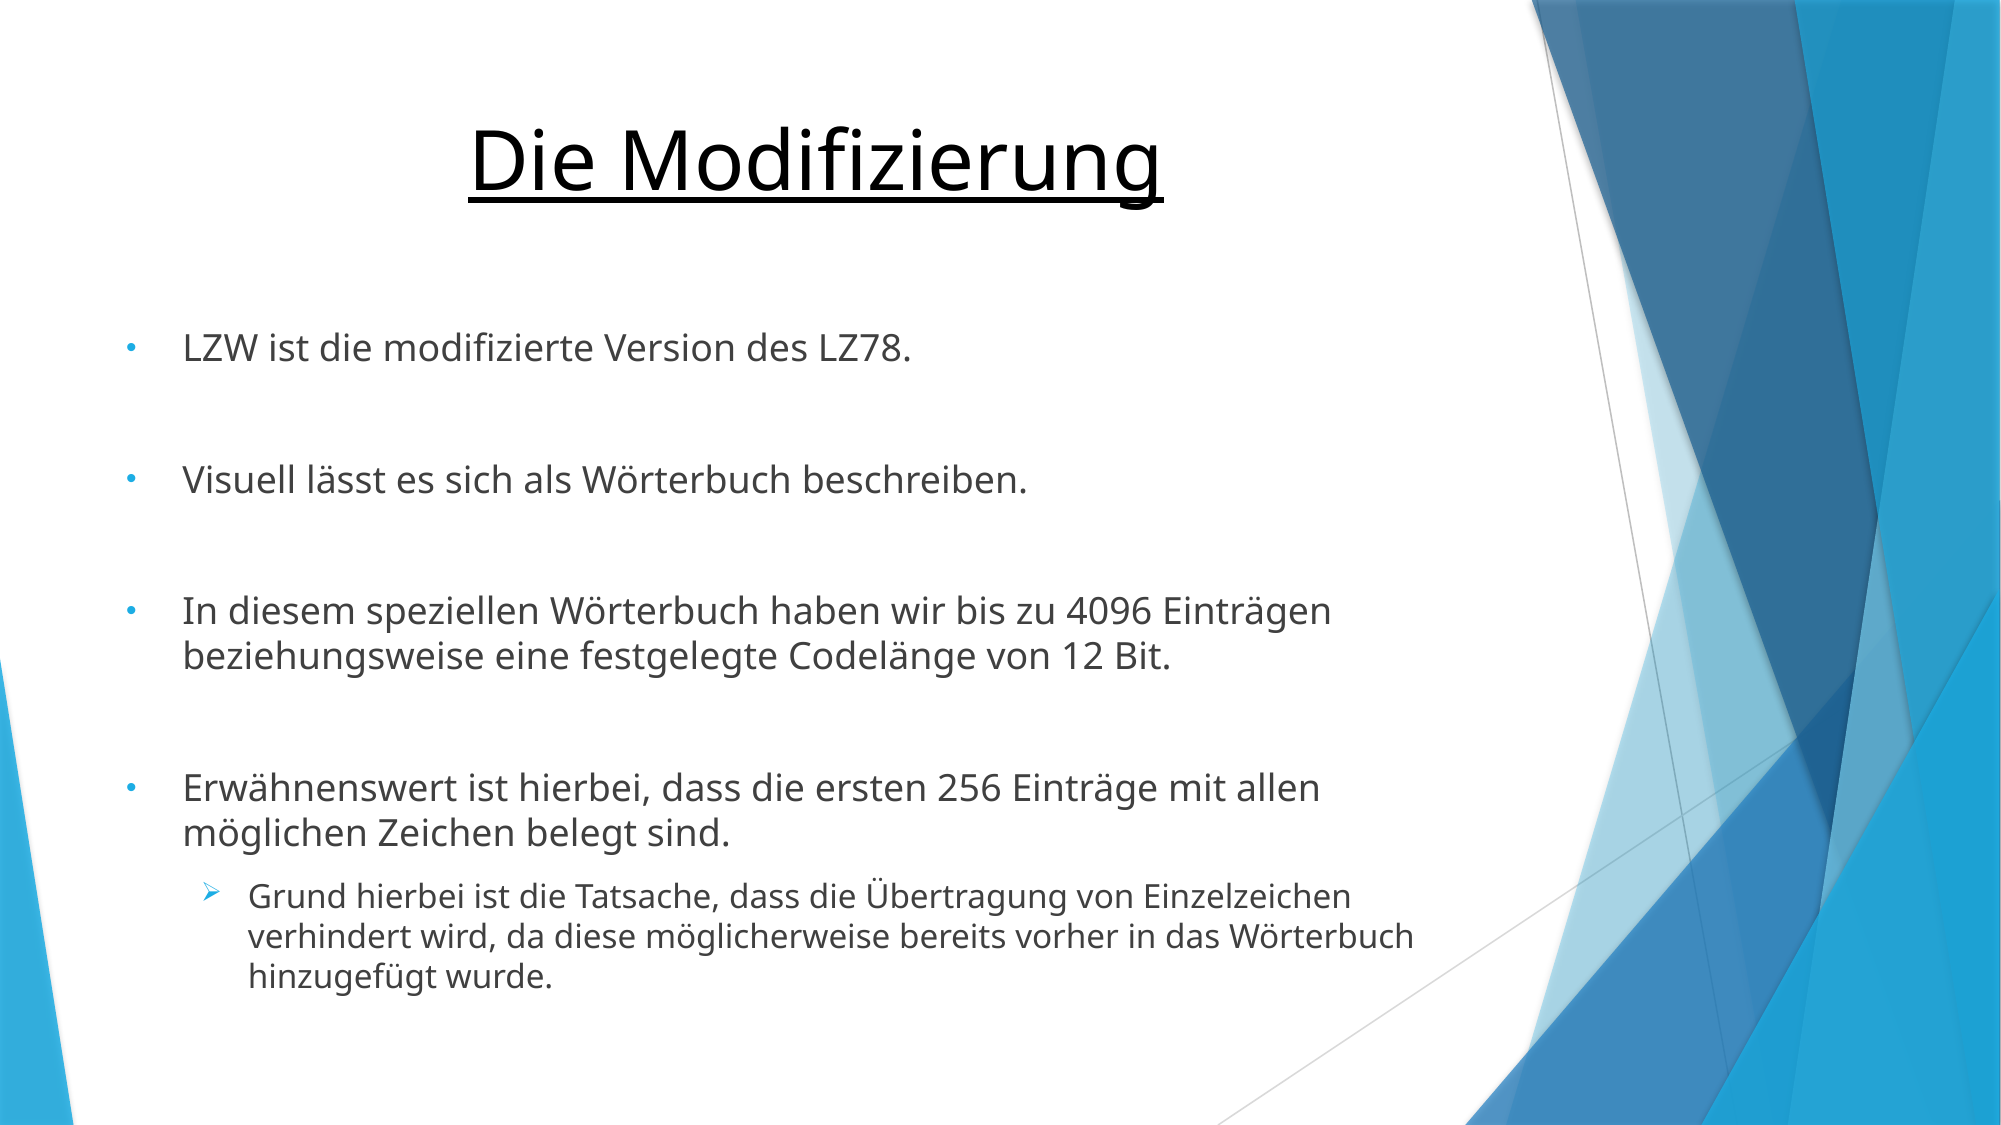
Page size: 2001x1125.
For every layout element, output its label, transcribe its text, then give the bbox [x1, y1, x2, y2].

title Die Modifizierung [111, 99, 1522, 316]
list LZW ist die modifizierte Version des LZ78. Visuell lässt es sich als Wörterbuch beschreiben. In diesem speziellen Wörterbuch haben wir bis zu 4096 Einträgen beziehungsweise eine festgelegte Codelänge von 12 Bit. Erwähnenswert ist hierbei, dass die ersten 256 Einträge mit allen möglichen Zeichen belegt sind. Grund hierbei ist die Tatsache, dass die Übertragung von Einzelzeichen verhindert wird, da diese möglicherweise bereits vorher in das Wörterbuch hinzugefügt wurde. [111, 316, 1522, 1098]
